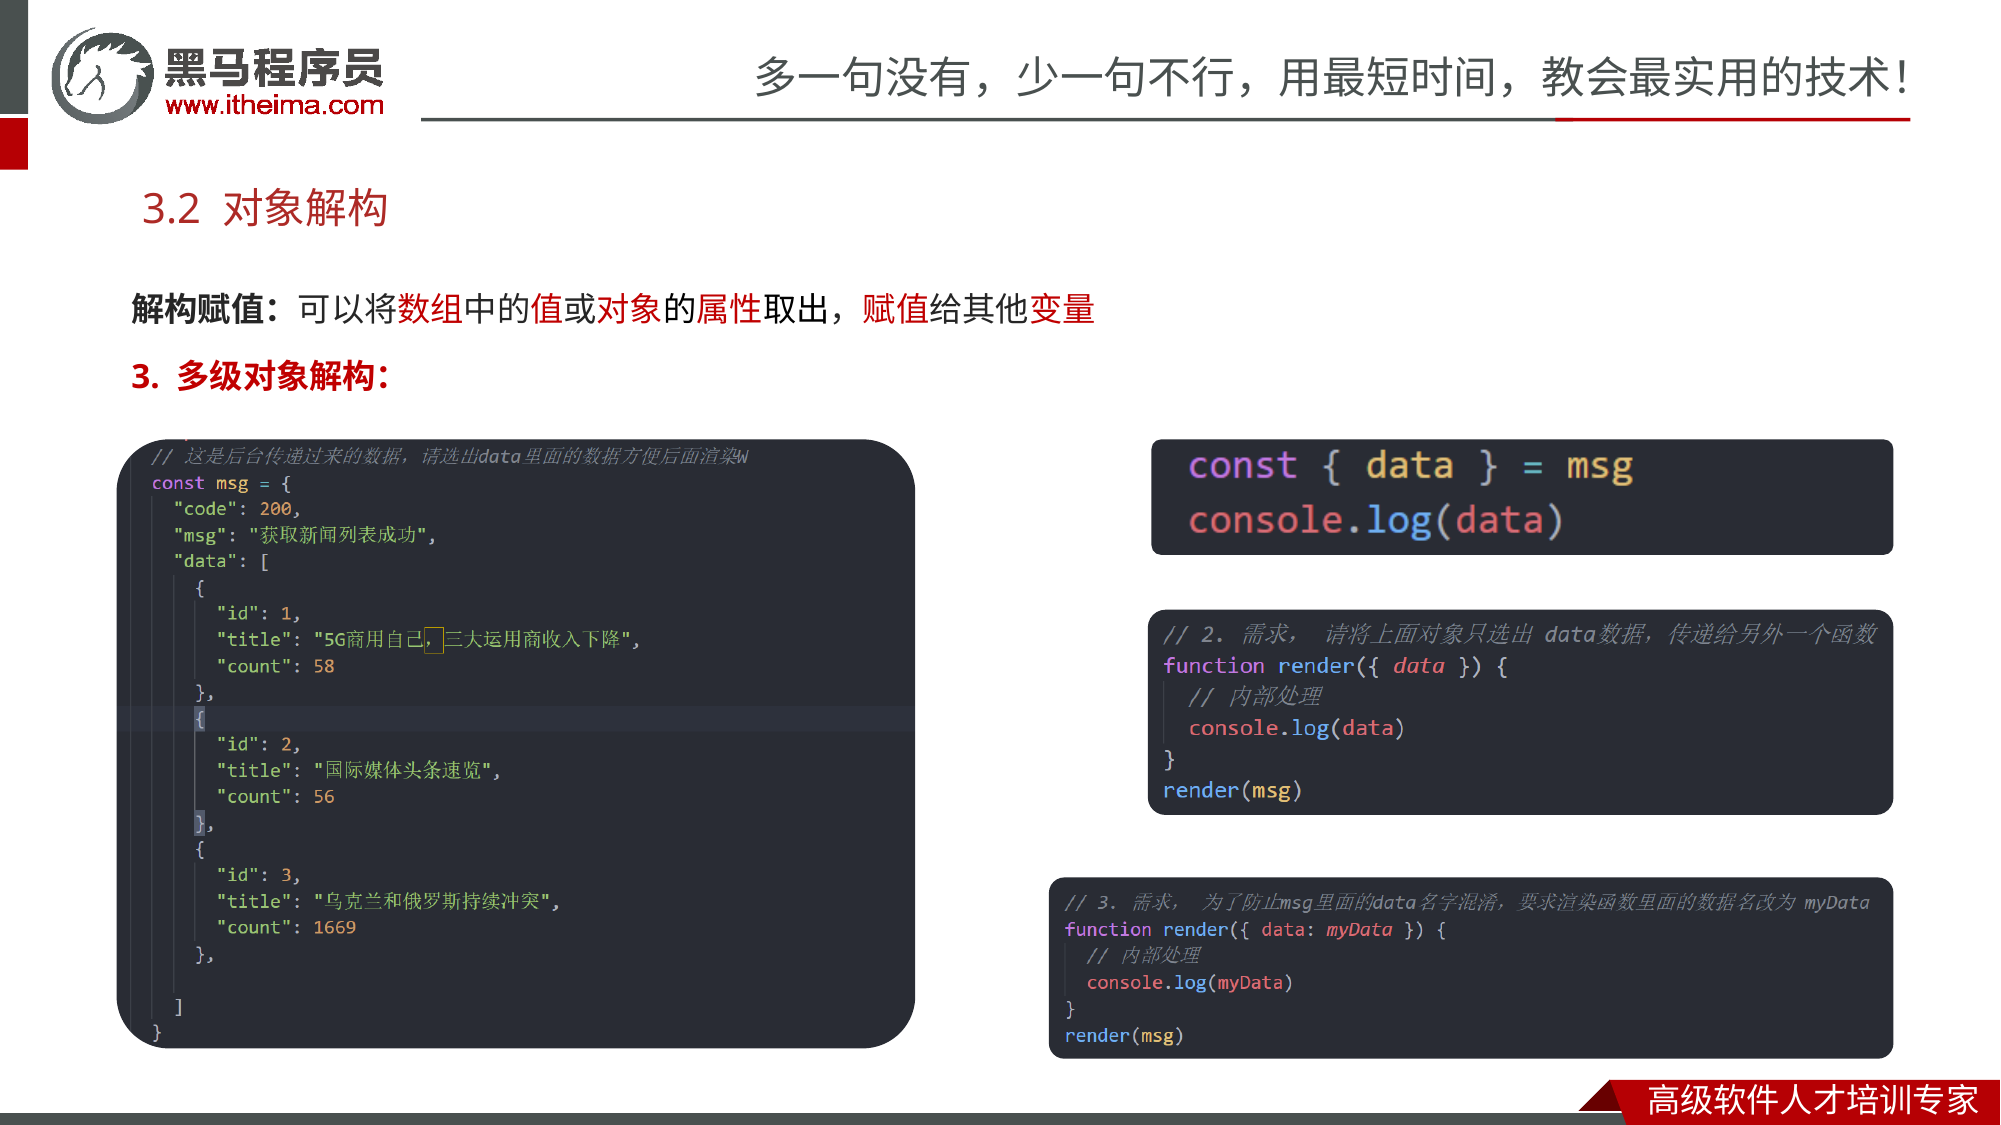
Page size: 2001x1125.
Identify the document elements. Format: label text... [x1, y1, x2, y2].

list 解构赋值：可以将数组中的值或对象的属性取出，赋值给其他变量 3. 多级对象解构： [116, 261, 1757, 1113]
picture [1147, 609, 1894, 816]
picture [1048, 877, 1894, 1059]
picture [116, 439, 916, 1049]
picture [50, 26, 384, 125]
title 3.2 对象解构 [116, 164, 1880, 250]
picture [1151, 439, 1894, 556]
